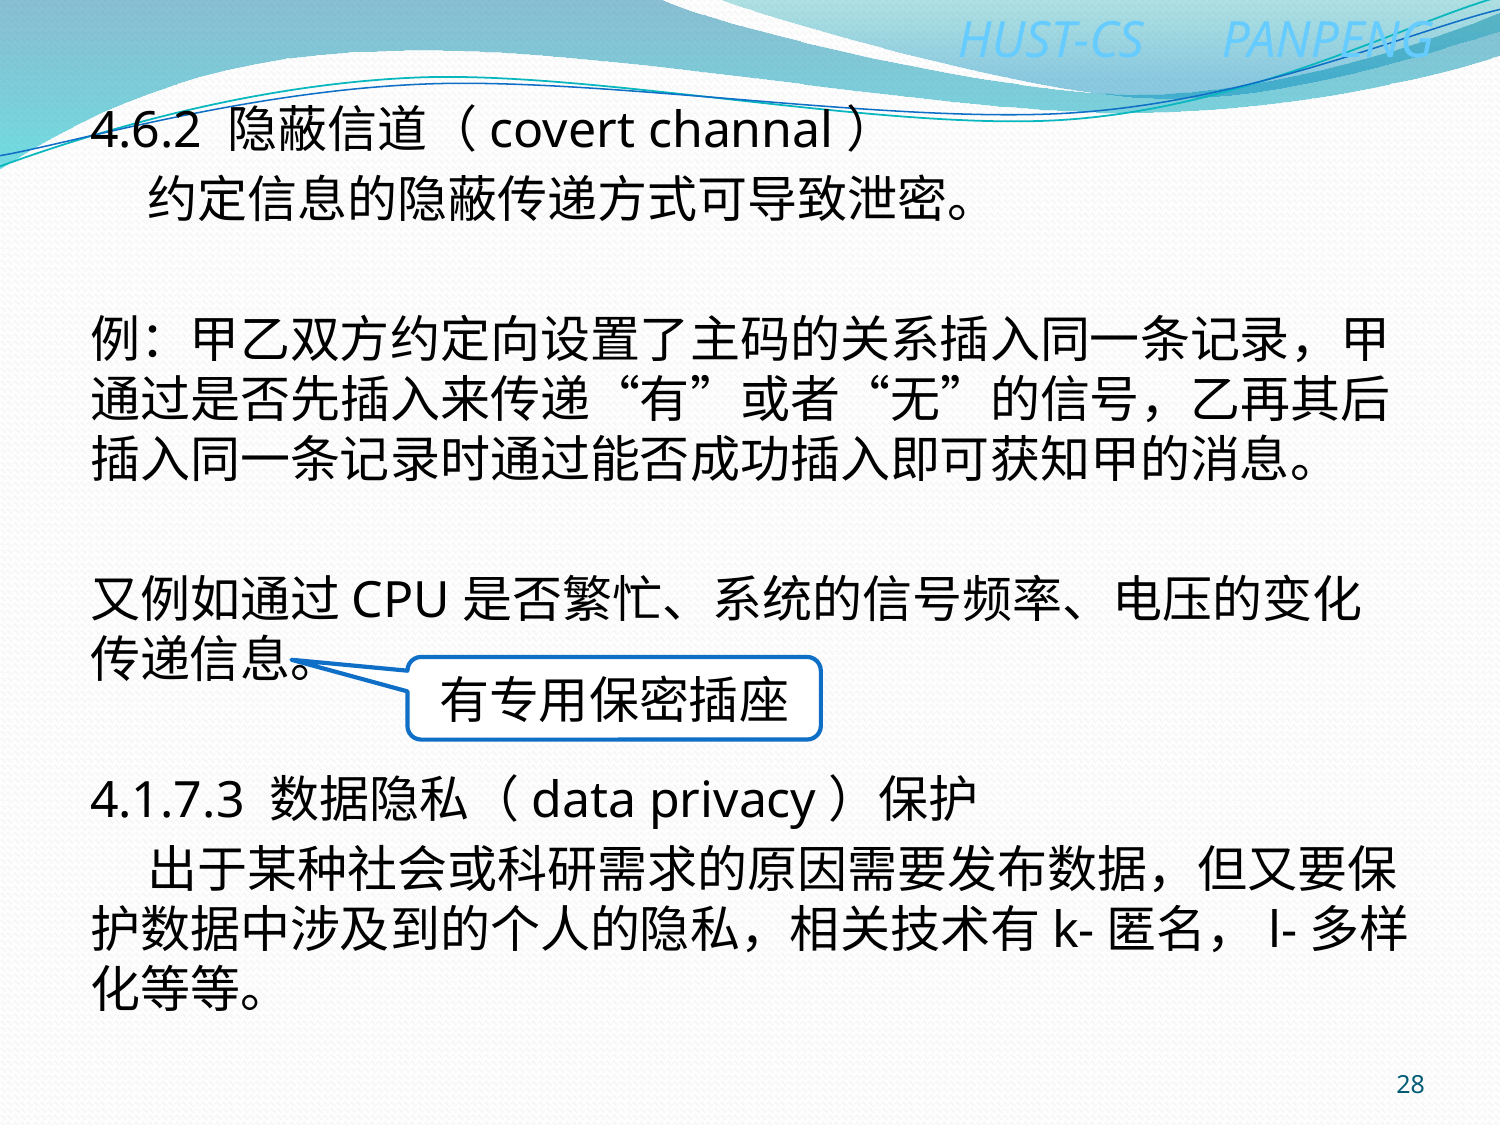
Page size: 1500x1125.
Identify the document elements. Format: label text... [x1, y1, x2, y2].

list 4.6.2 隐蔽信道（covert channal） 约定信息的隐蔽传递方式可导致泄密。 例：甲乙双方约定向设置了主码的关系插入同一条记录，甲通过是否先插入来传递“有”或者“无”的信号，乙再其后插入同一条记录时通过能否成功插入即可获知甲的消息。 又例如通过CPU是否繁忙、系统的信号频率、电压的变化传递信息。 4.1.7.3 数据隐私（data privacy）保护 出于某种社会或科研需求的原因需要发布数据，但又要保护数据中涉及到的个人的隐私，相关技术有k-匿名，l-多样化等等。 [74, 89, 1426, 1071]
text_box 有专用保密插座 [289, 654, 823, 742]
slide_number 28 [1299, 1042, 1425, 1103]
